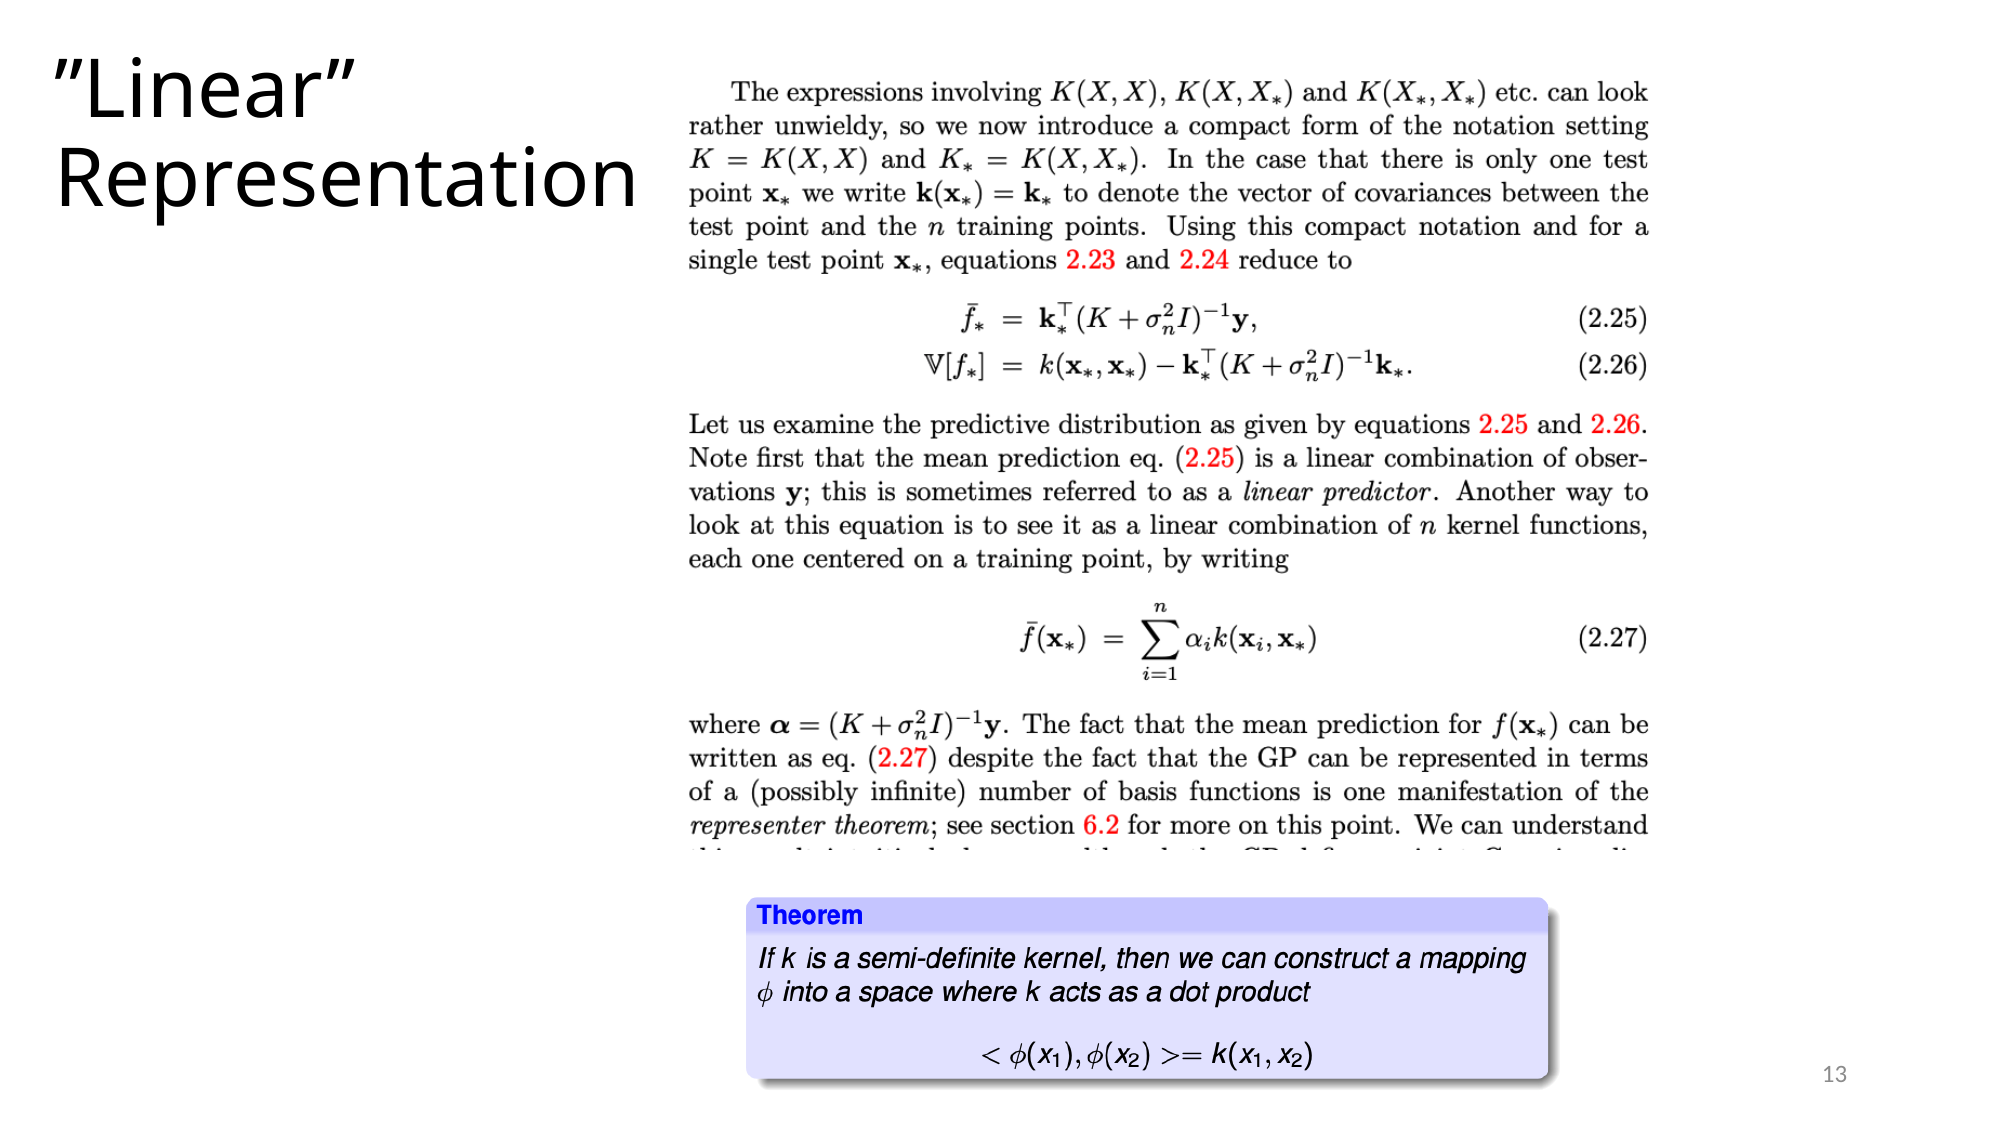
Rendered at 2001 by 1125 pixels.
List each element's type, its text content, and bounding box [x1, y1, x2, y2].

picture [731, 883, 1562, 1097]
title ”Linear” Representation [39, 39, 732, 232]
slide_number 13 [1412, 1042, 1863, 1103]
picture [671, 65, 1660, 850]
